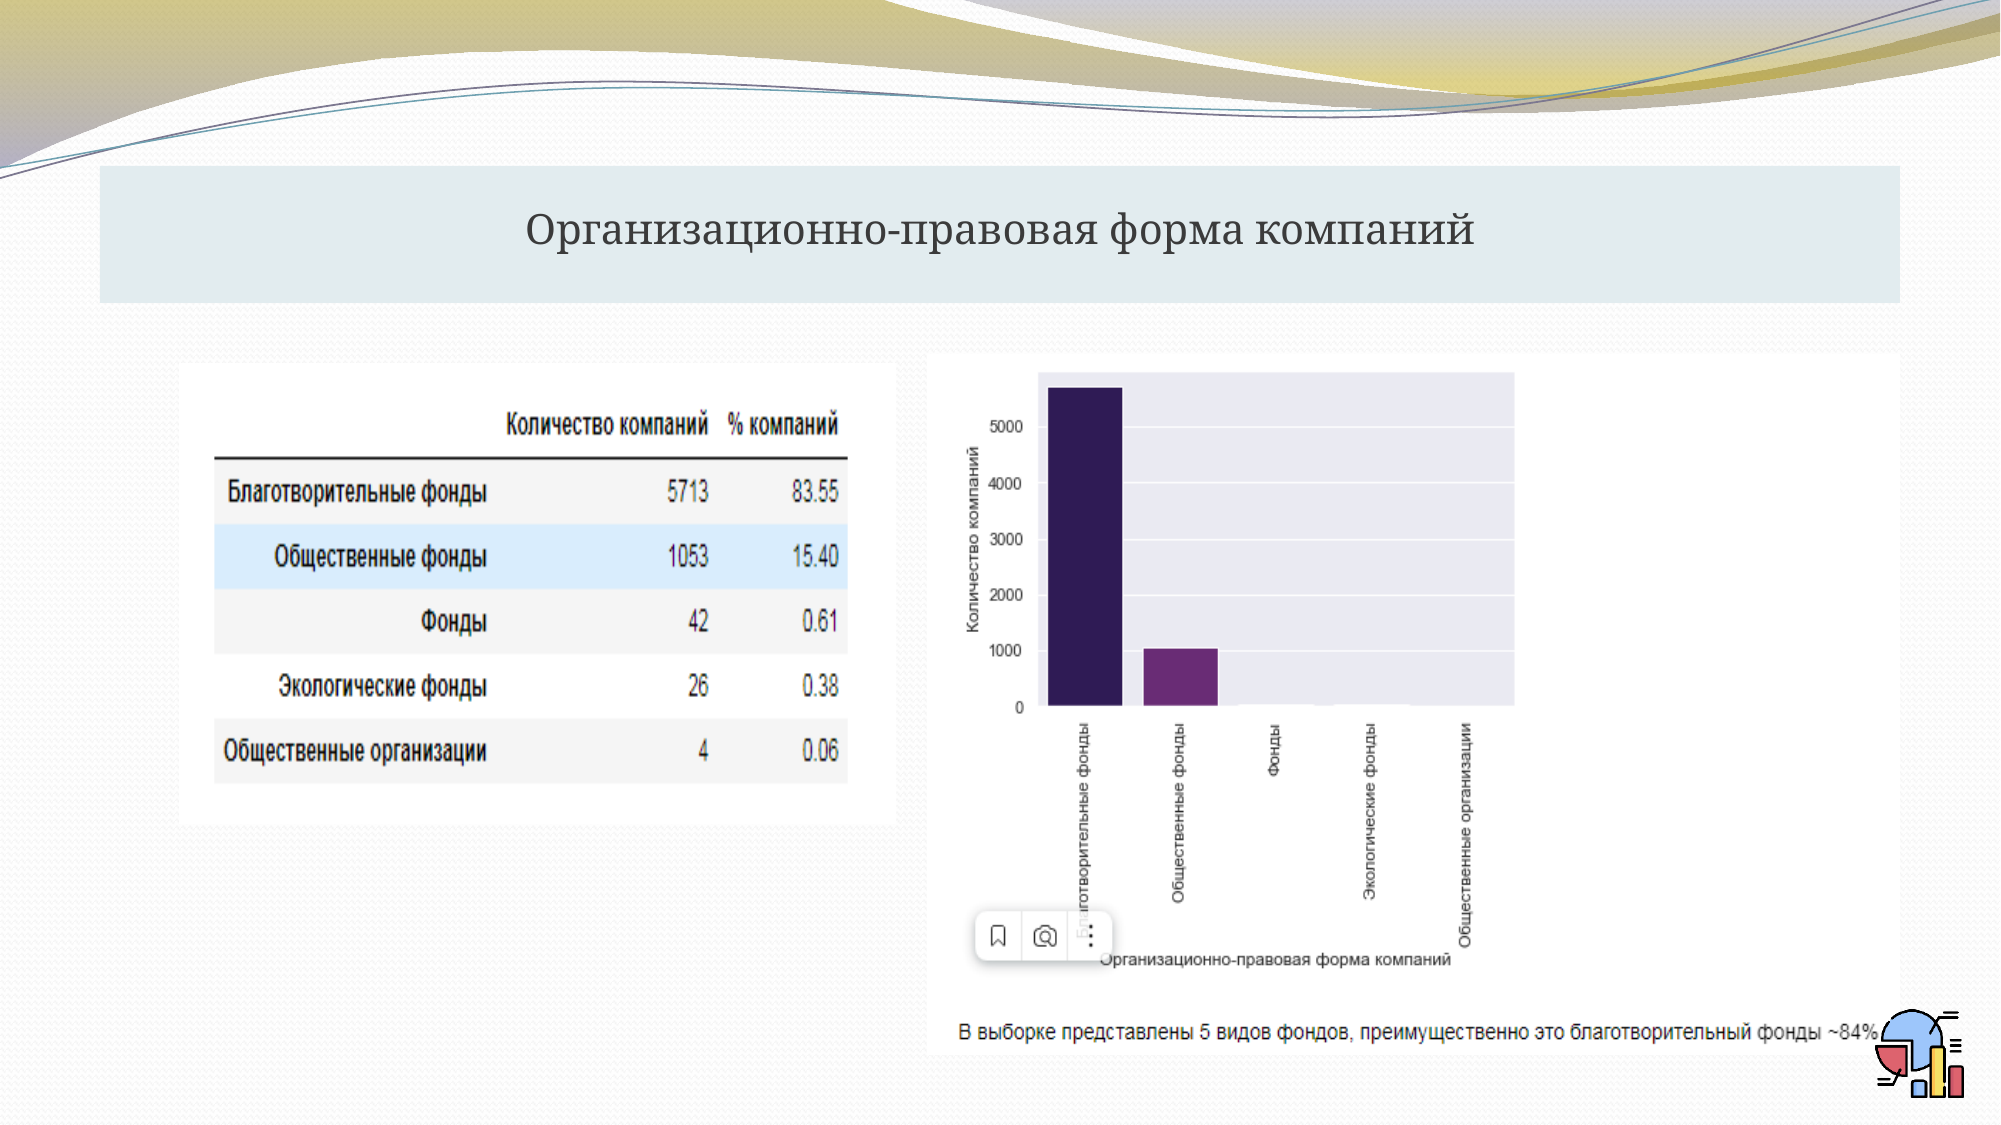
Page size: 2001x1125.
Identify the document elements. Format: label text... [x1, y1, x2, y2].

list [179, 363, 896, 824]
title Организационно-правовая форма компаний [99, 165, 1900, 303]
text_box [1867, 1010, 1874, 1055]
picture [1874, 1008, 1964, 1099]
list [927, 354, 1901, 1055]
